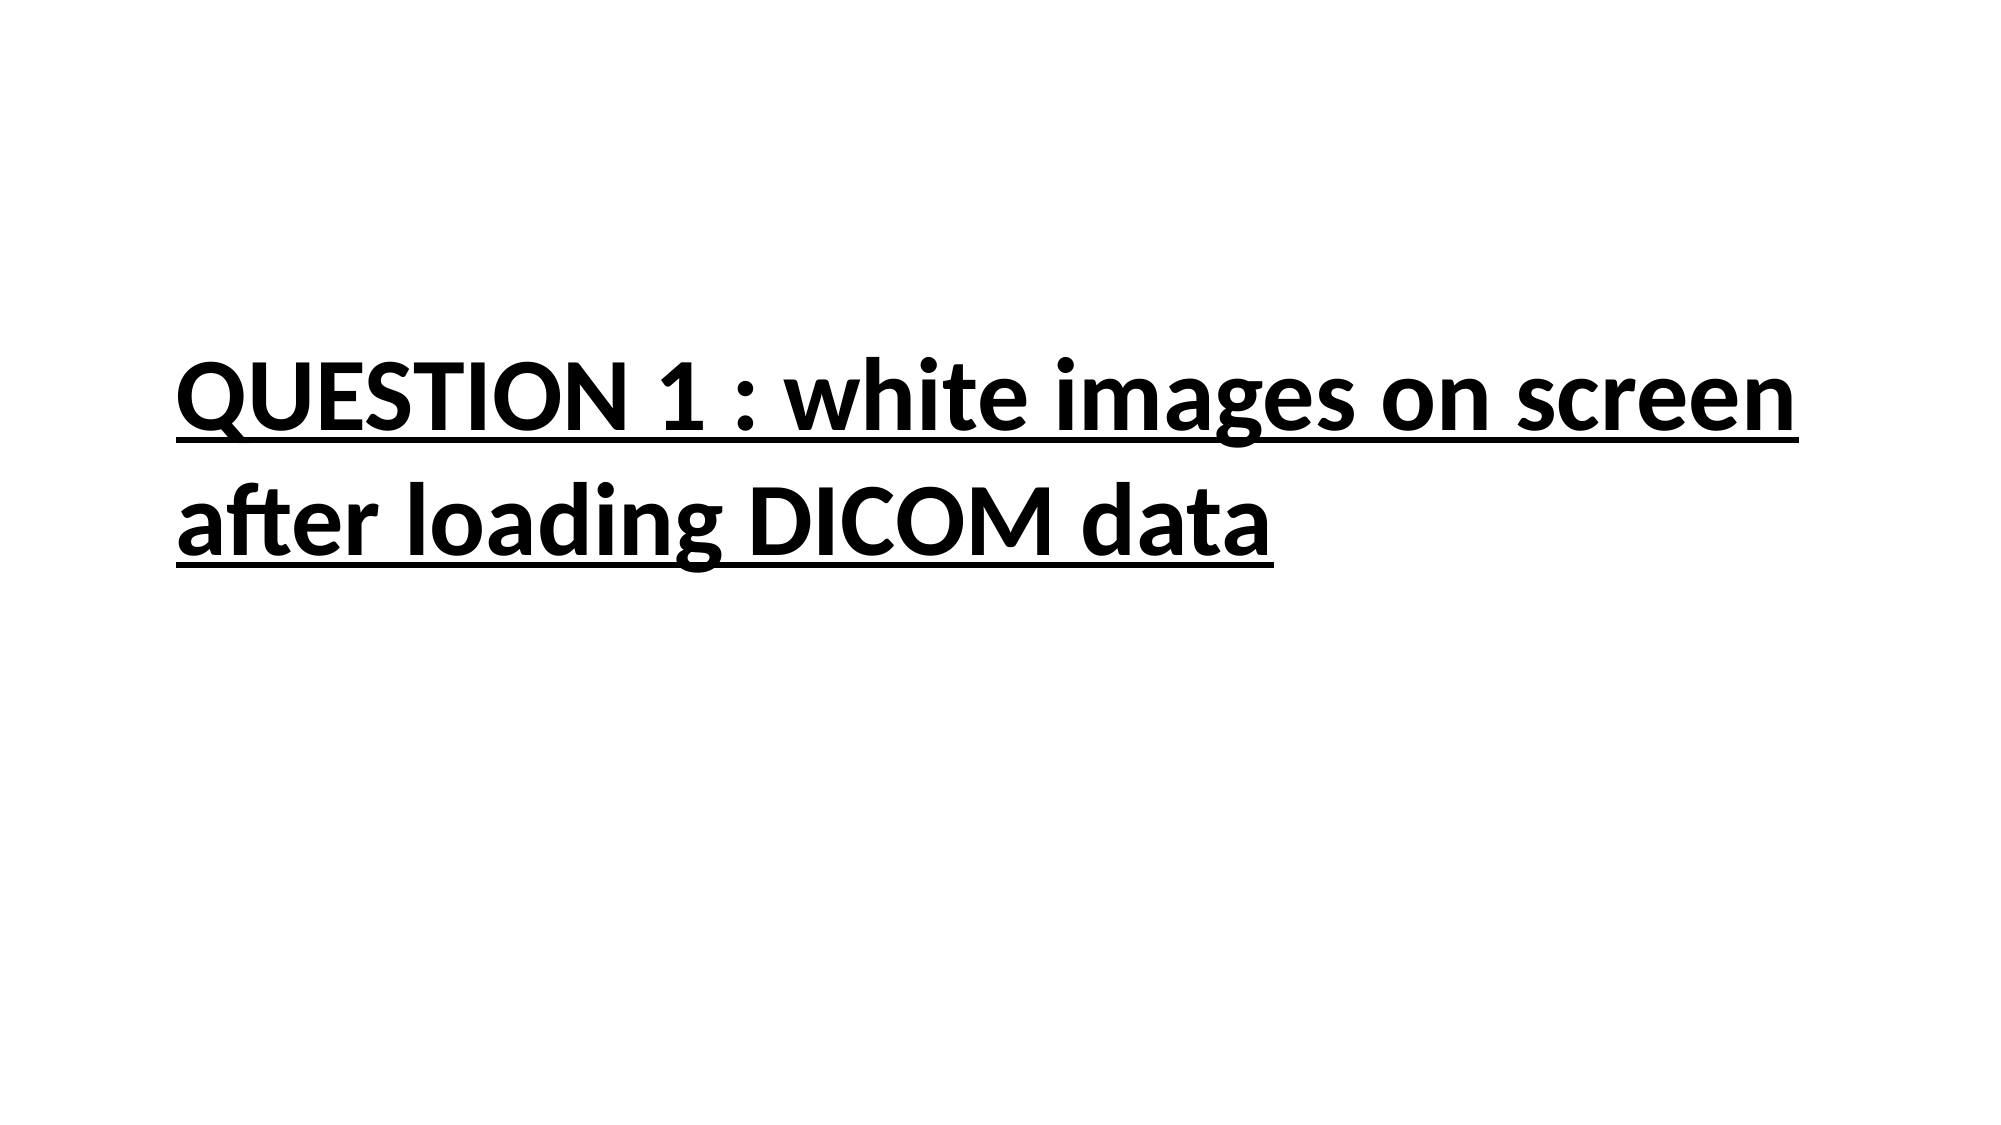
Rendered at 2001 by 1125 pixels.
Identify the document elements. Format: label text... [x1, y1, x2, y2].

text_box QUESTION 1 : white images on screen after loading DICOM data [160, 318, 1816, 584]
